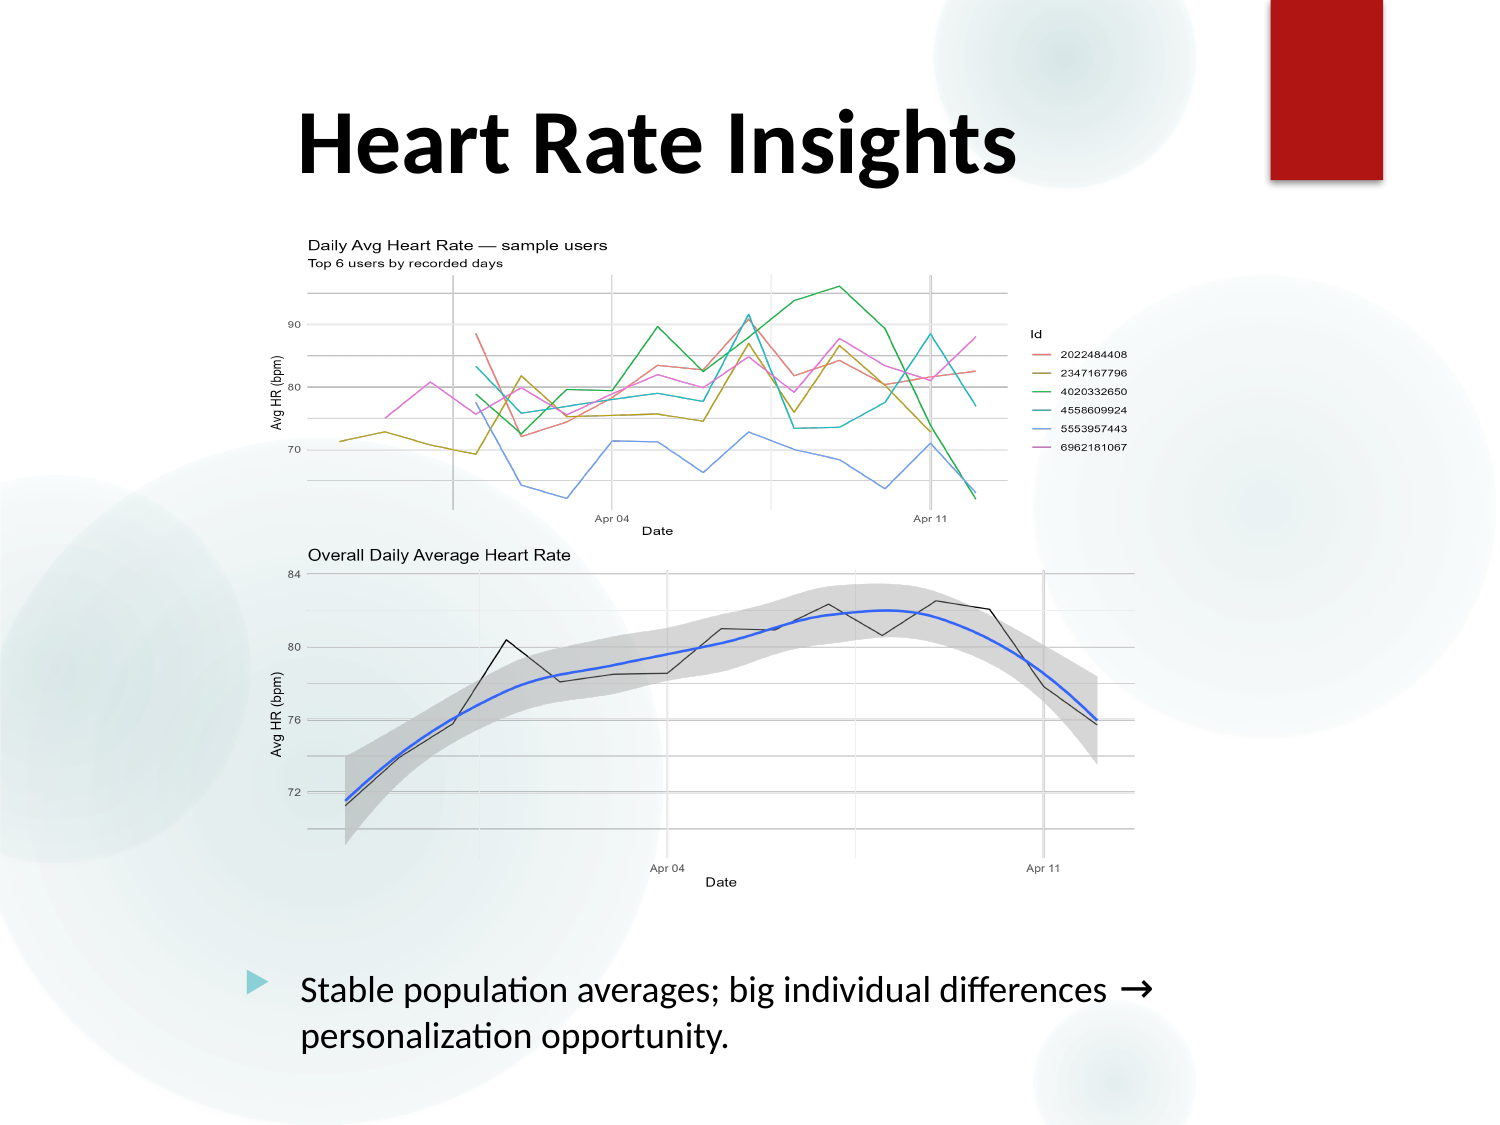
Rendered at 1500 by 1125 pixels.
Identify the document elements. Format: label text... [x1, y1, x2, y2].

title Heart Rate Insights [79, 74, 1237, 304]
picture [262, 234, 1143, 896]
list Stable population averages; big individual differences → personalization opportunity. [229, 953, 1331, 1125]
